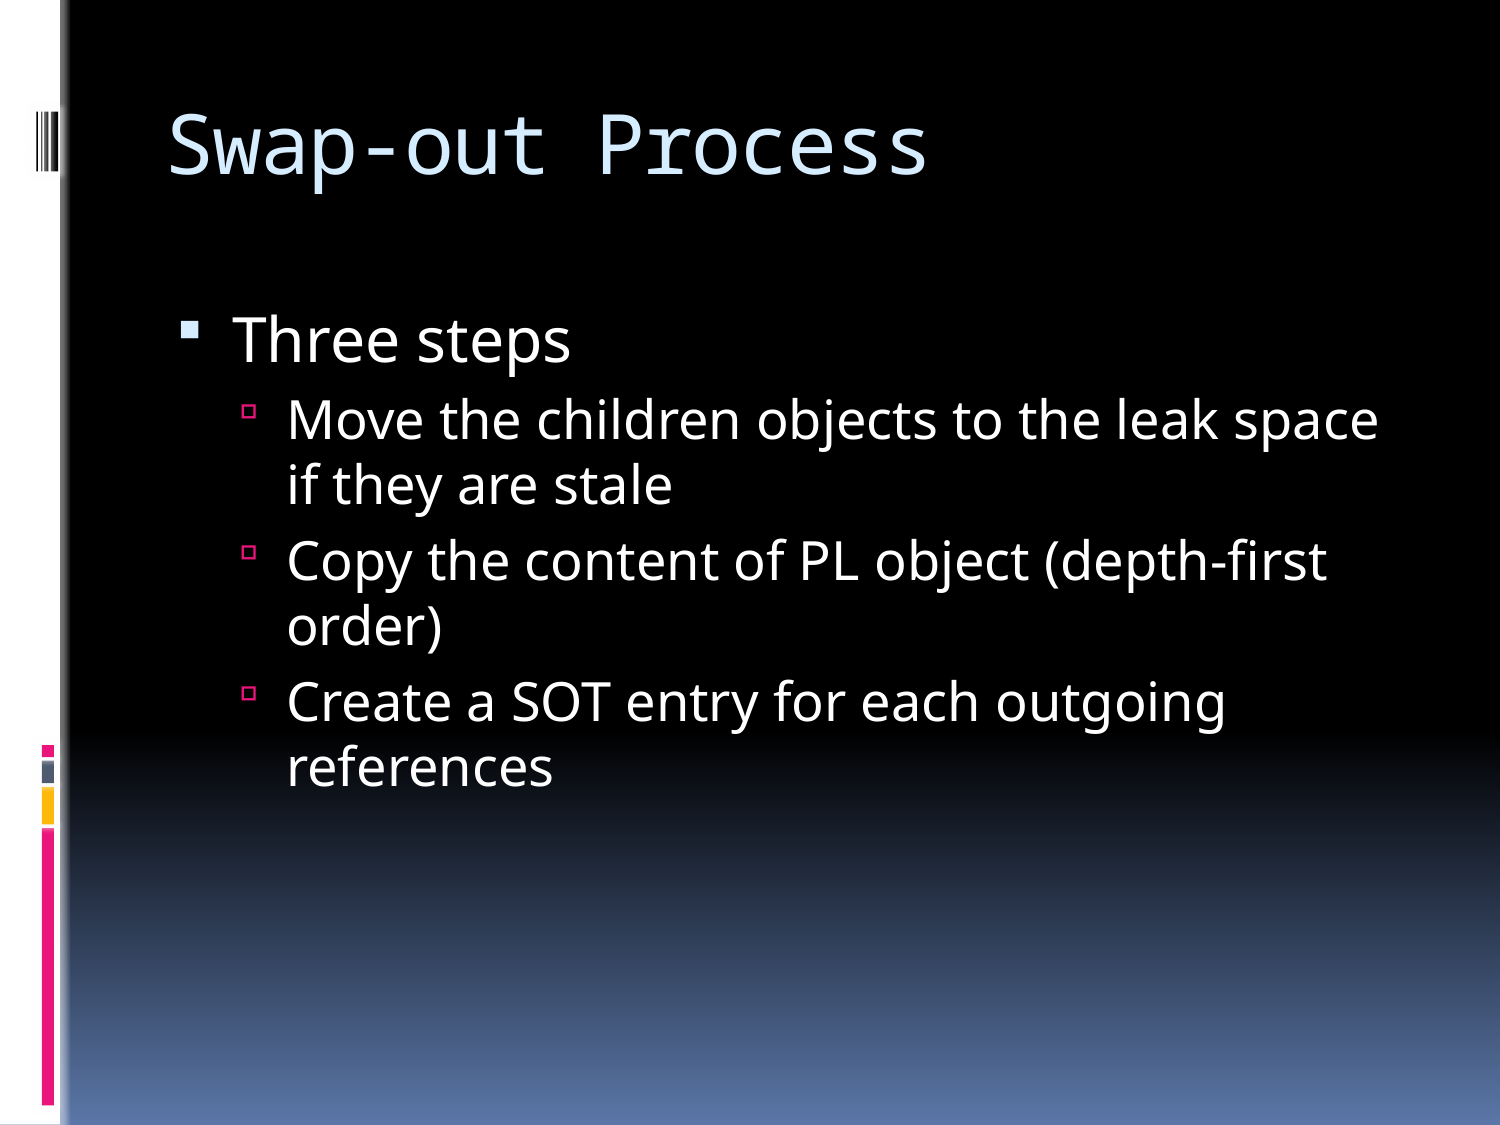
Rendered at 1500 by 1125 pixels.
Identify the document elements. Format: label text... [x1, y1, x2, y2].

list Three steps Move the children objects to the leak space if they are stale Copy the content of PL object (depth-first order) Create a SOT entry for each outgoing references [150, 292, 1425, 1043]
title Swap-out Process [150, 83, 1425, 234]
